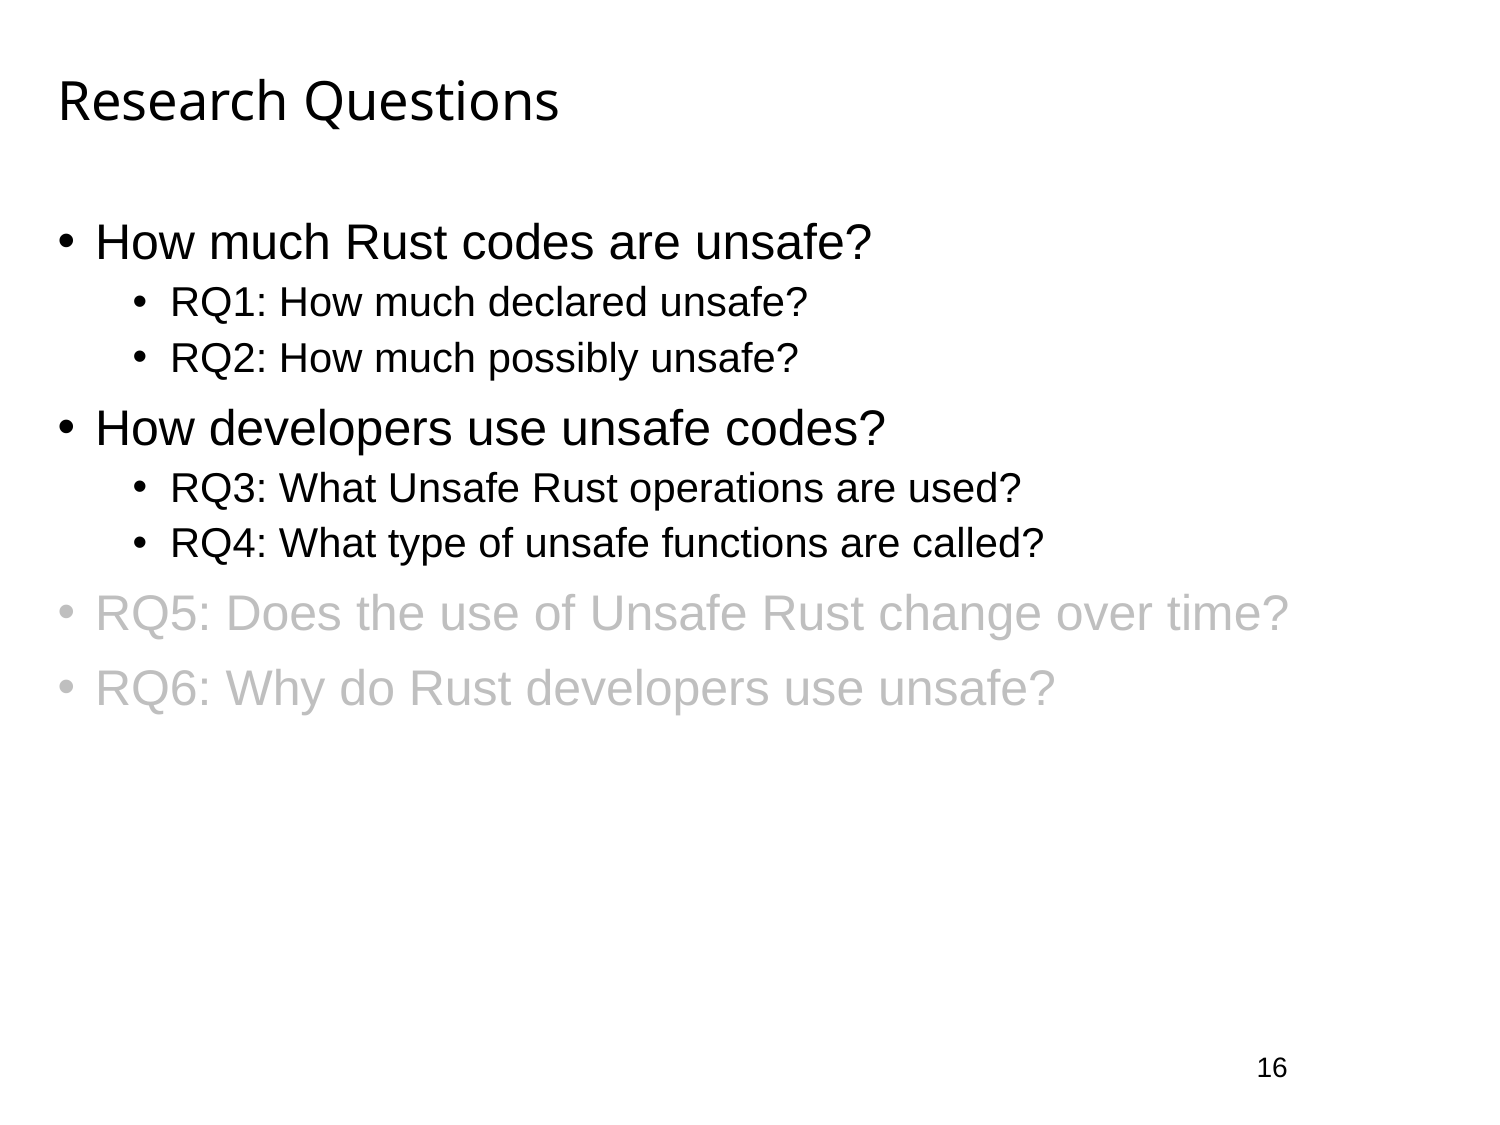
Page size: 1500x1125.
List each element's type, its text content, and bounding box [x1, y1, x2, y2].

title Research Questions [42, 25, 1459, 181]
list How much Rust codes are unsafe? RQ1: How much declared unsafe? RQ2: How much possibly unsafe? How developers use unsafe codes? RQ3: What Unsafe Rust operations are used? RQ4: What type of unsafe functions are called? RQ5: Does the use of Unsafe Rust change over time? RQ6: Why do Rust developers use unsafe? [42, 208, 1459, 1015]
